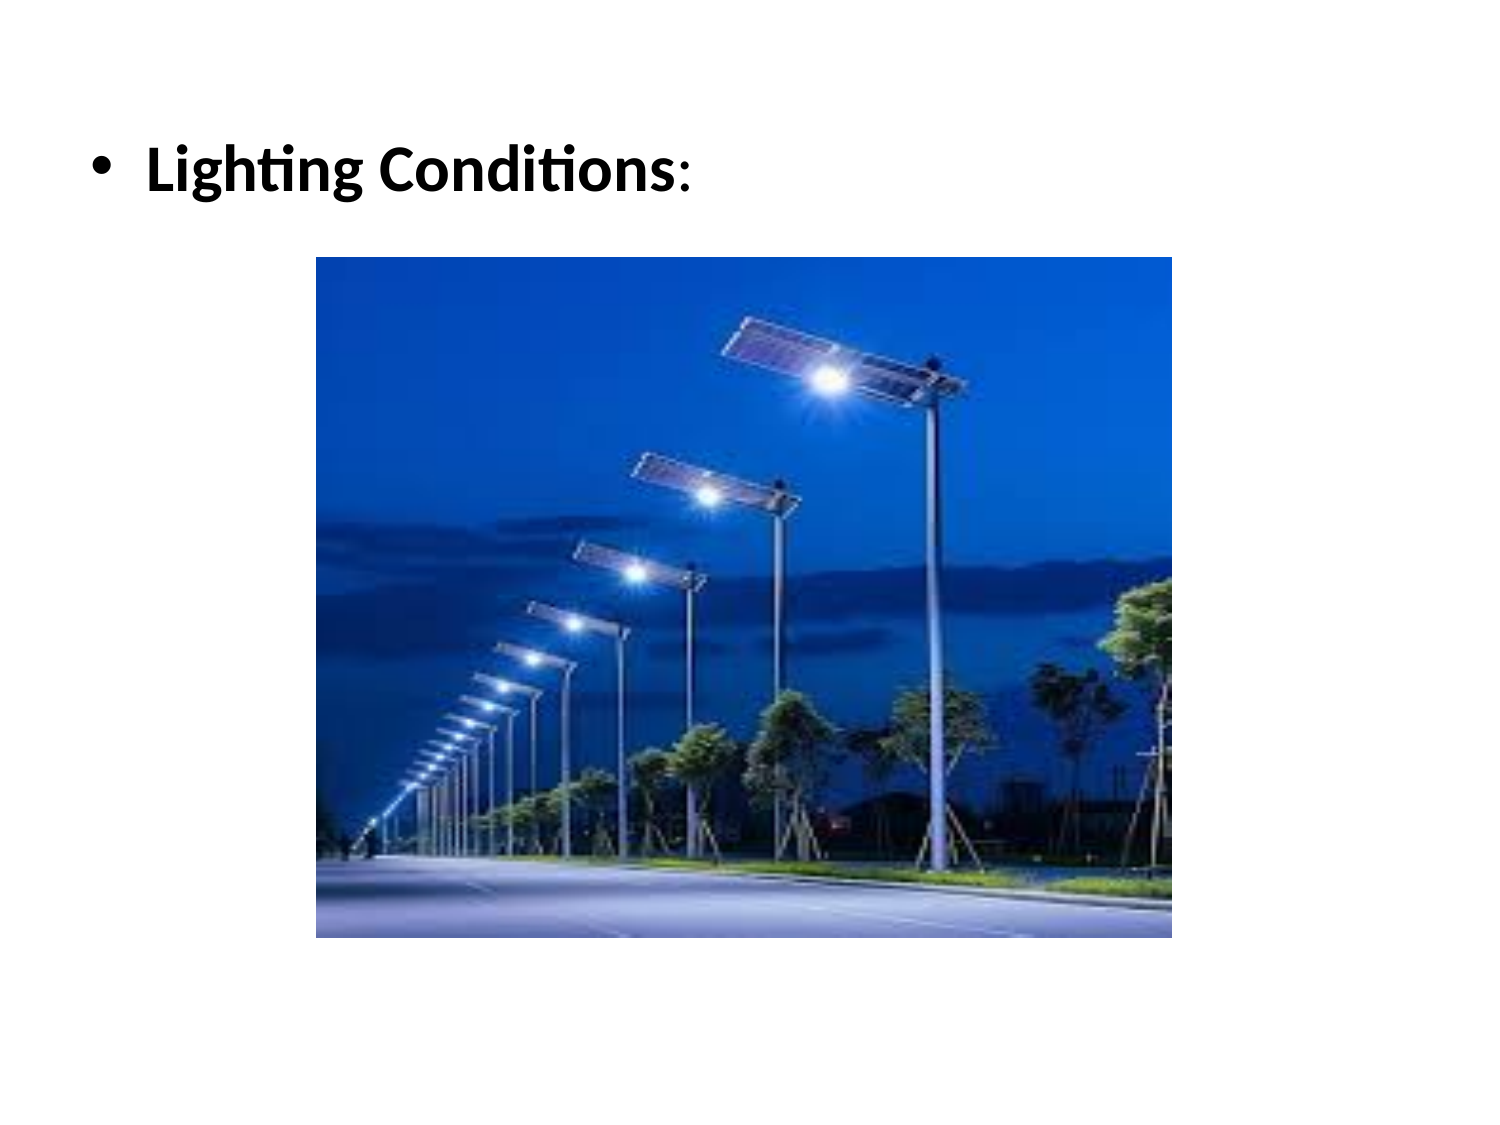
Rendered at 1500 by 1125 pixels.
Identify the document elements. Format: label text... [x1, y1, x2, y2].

list Lighting Conditions: [75, 117, 1425, 1005]
picture [316, 257, 1173, 938]
